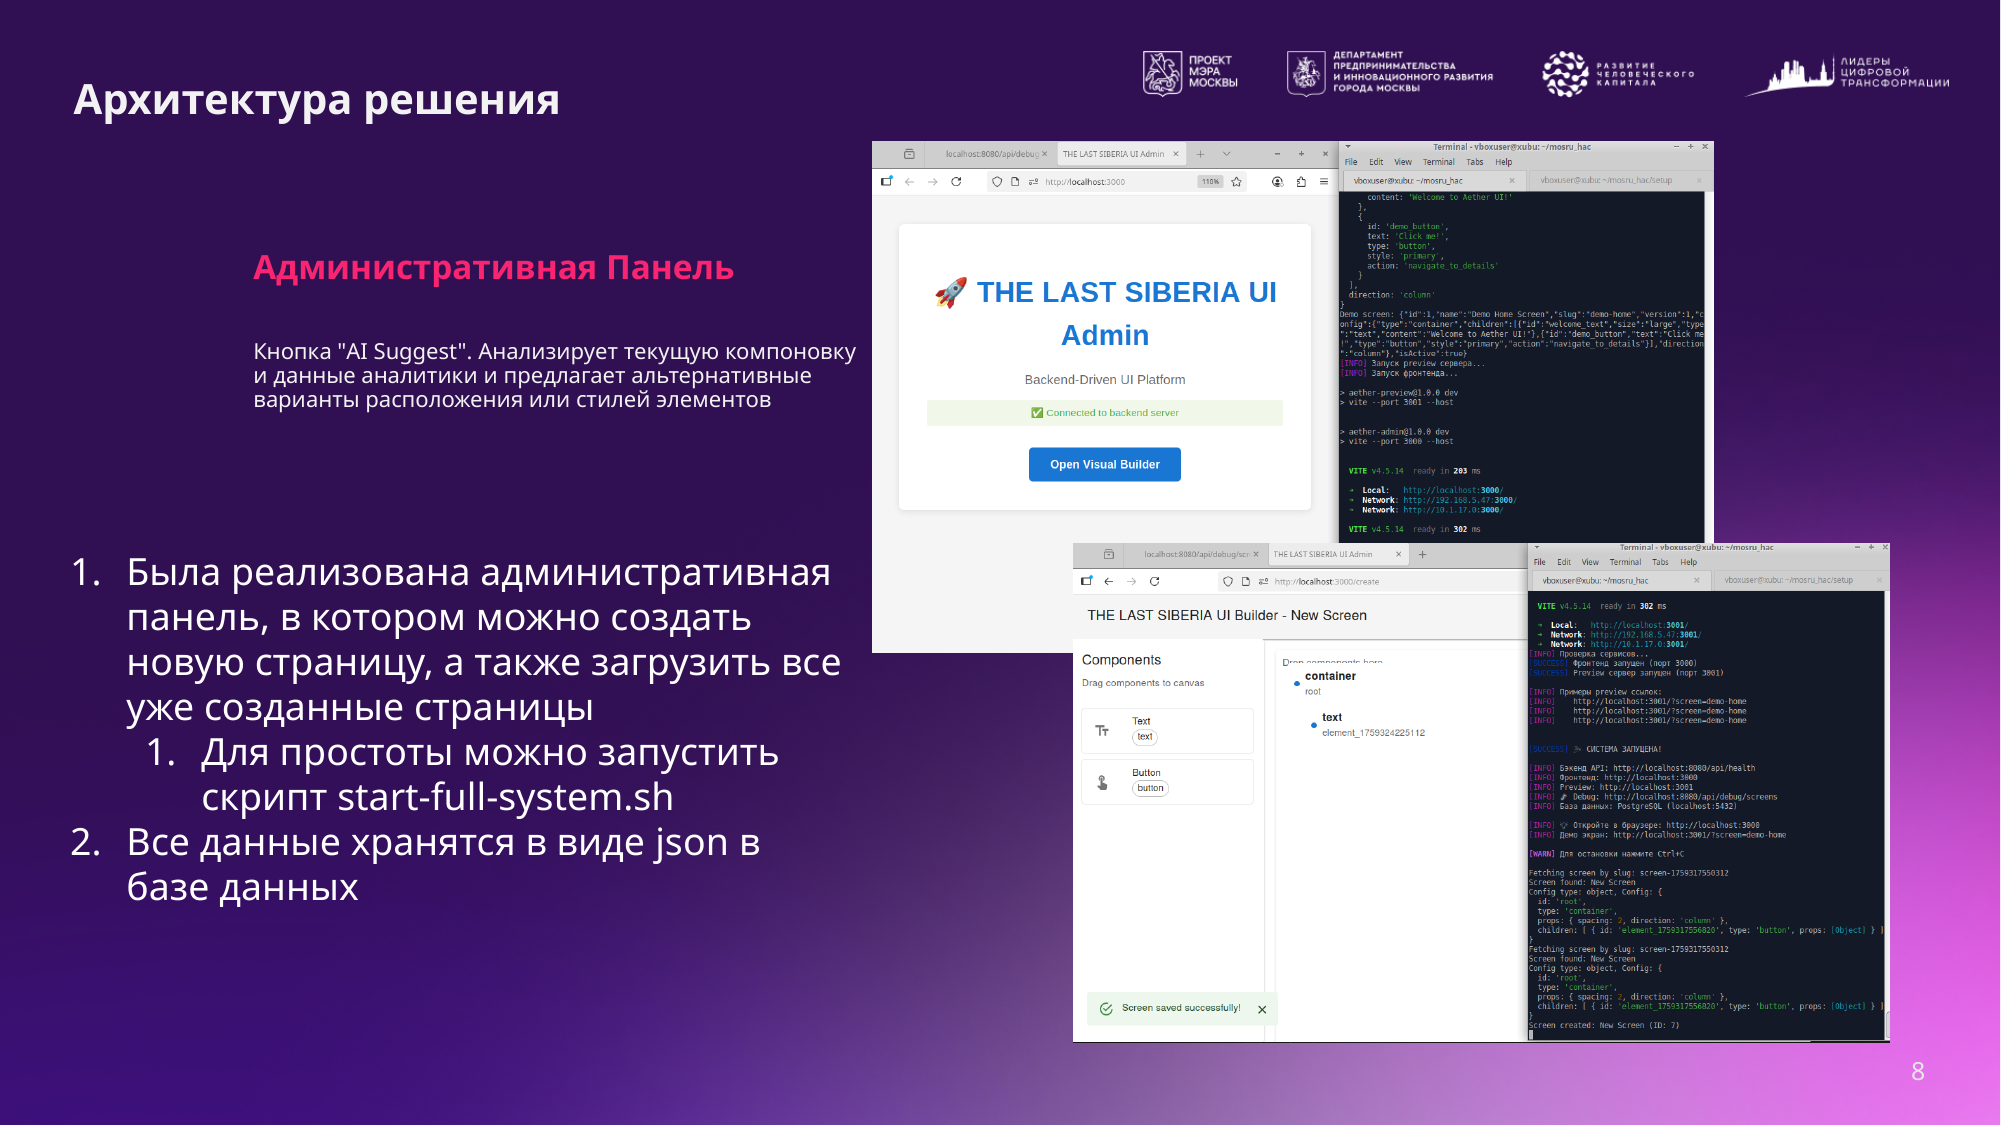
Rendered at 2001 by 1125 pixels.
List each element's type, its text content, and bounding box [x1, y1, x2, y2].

list Административная Панель [238, 243, 872, 310]
title Архитектура решения [58, 69, 1677, 131]
list Кнопка "AI Suggest". Анализирует текущую компоновку и данные аналитики и предлагает альтернативные варианты расположения или стилей элементов [238, 333, 872, 444]
picture [0, 0, 2001, 1125]
slide_number 8 [1872, 1042, 1964, 1103]
text_box Была реализована административная панель, в котором можно создать новую страницу, а также загрузить все уже созданные страницы Для простоты можно запустить скрипт start-full-system.sh Все данные хранятся в виде json в базе данных [55, 540, 859, 916]
